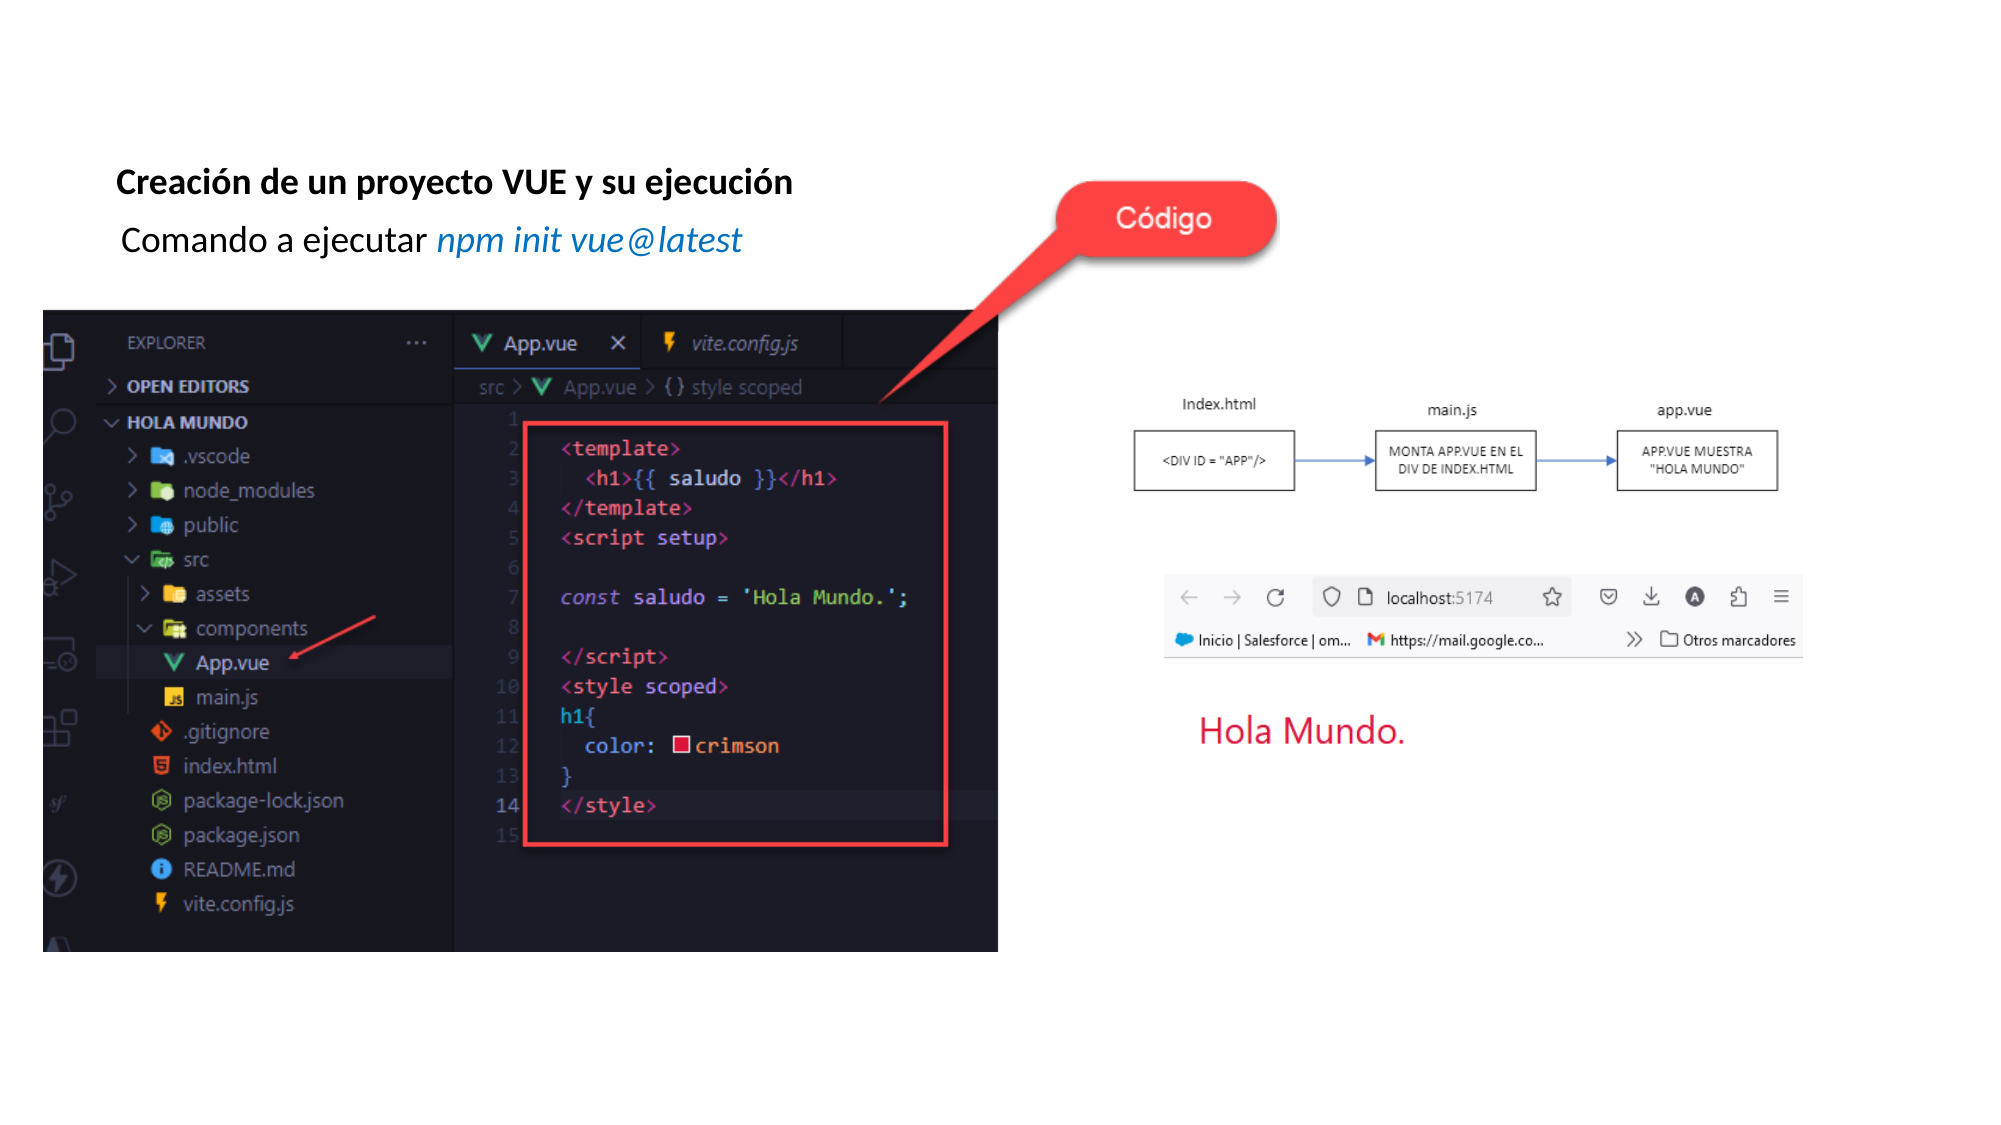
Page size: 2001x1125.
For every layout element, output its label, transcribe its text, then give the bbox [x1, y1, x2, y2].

text_box Creación de un proyecto VUE y su ejecución [101, 146, 1714, 209]
picture [43, 177, 1816, 952]
